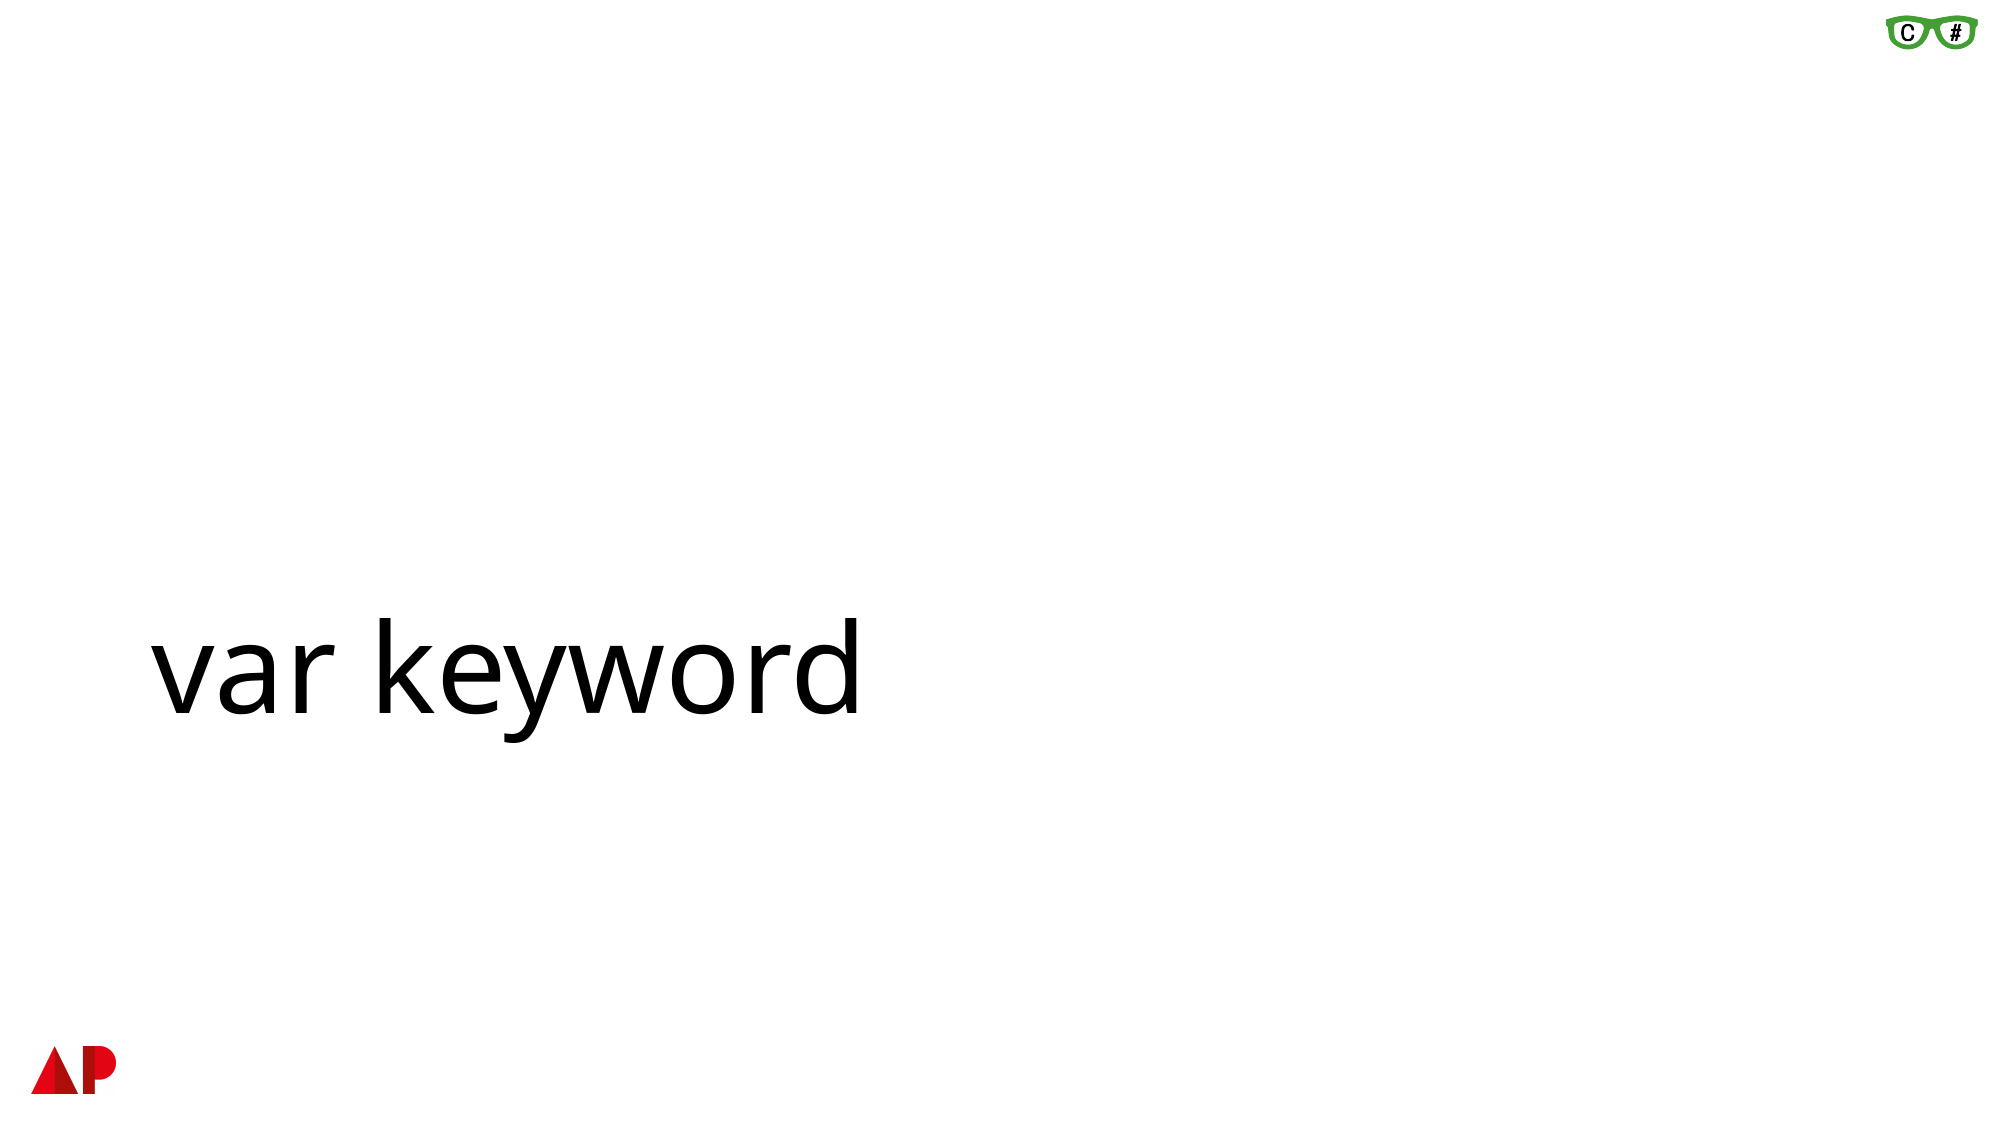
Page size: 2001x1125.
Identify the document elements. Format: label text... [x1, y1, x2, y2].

picture [1876, 0, 1985, 63]
title var keyword [136, 280, 1862, 749]
picture [31, 1046, 116, 1094]
